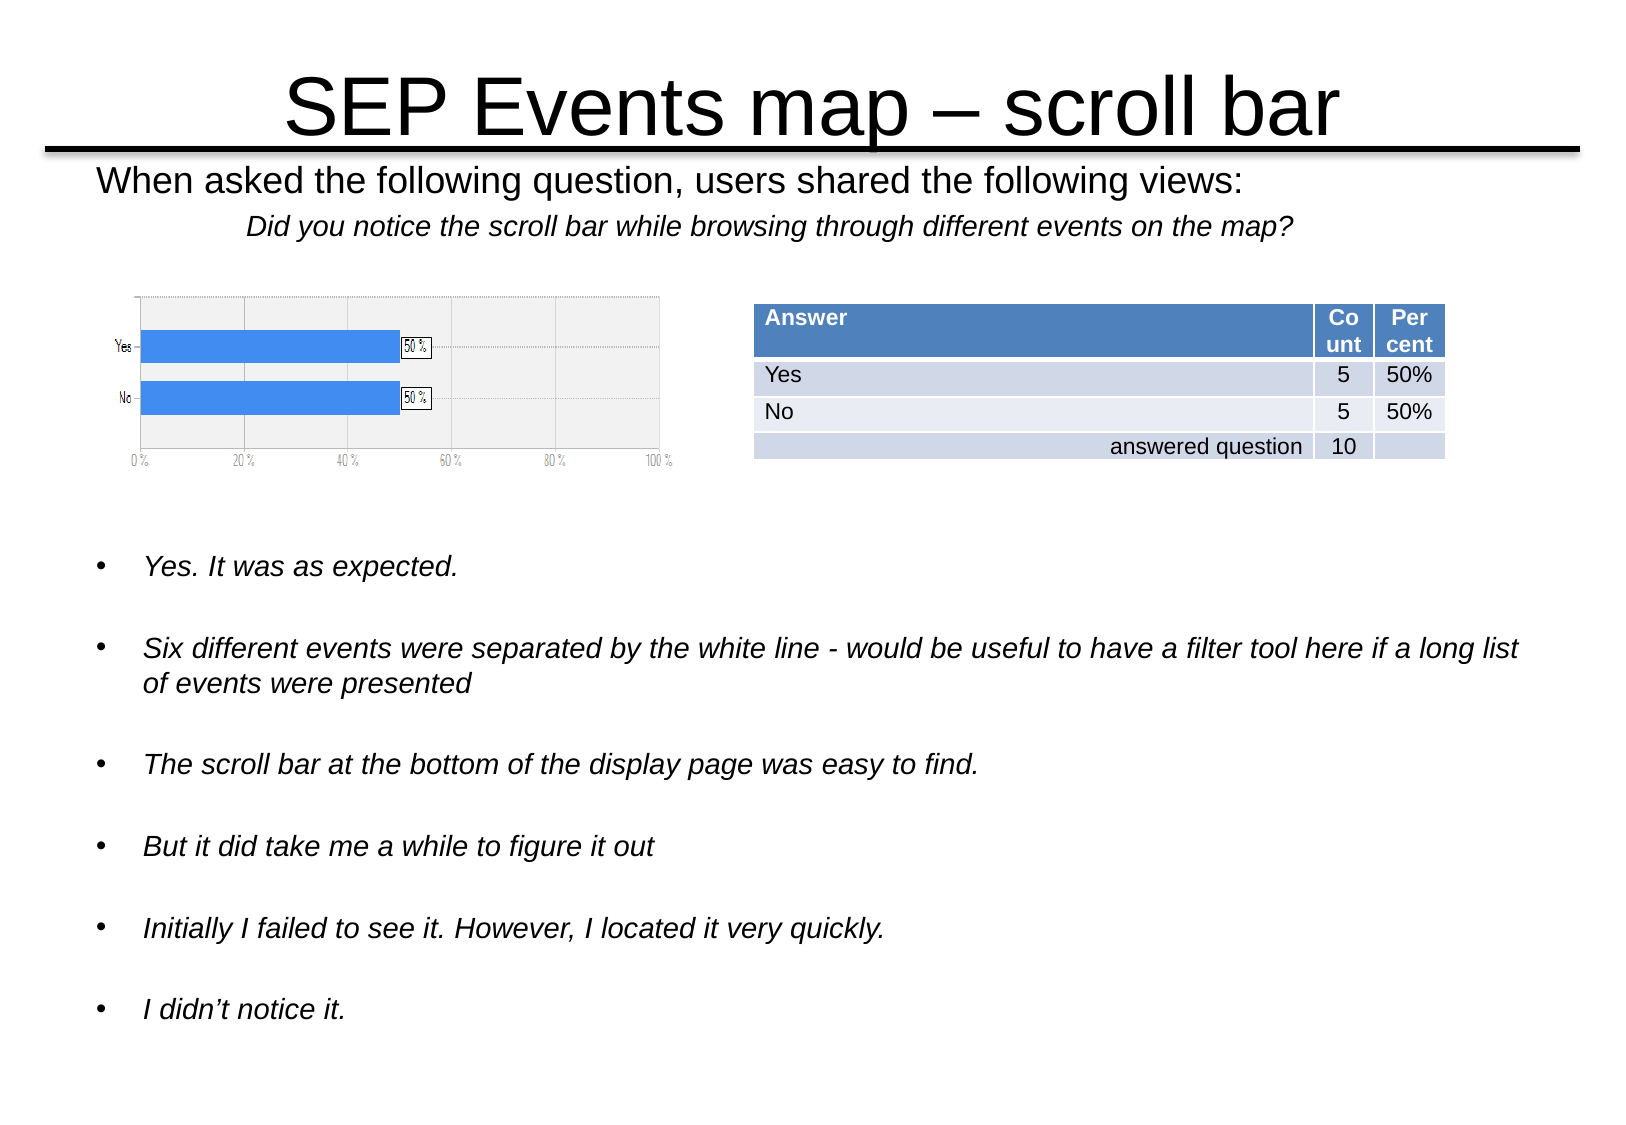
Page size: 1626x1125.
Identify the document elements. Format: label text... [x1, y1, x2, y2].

table_cell No [754, 398, 1313, 431]
table_cell 5 [1315, 398, 1373, 431]
picture [82, 280, 698, 483]
list When asked the following question, users shared the following views: Did you notice the scroll bar while browsing through different events on the map? Yes. It was as expected. Six different events were separated by the white line - would be useful to have a filter tool here if a long list of events were presented The scroll bar at the bottom of the display page was easy to find. But it did take me a while to figure it out Initially I failed to see it. However, I located it very quickly. I didn’t notice it. [81, 161, 1544, 1080]
table_cell 5 [1315, 362, 1373, 396]
table_cell Yes [754, 362, 1313, 396]
title SEP Events map – scroll bar [81, 45, 1544, 145]
table_cell 50% [1375, 362, 1445, 396]
table_header Count [1315, 304, 1373, 357]
table_cell 10 [1315, 433, 1373, 459]
table_cell answered question [754, 433, 1313, 459]
table_cell 50% [1375, 398, 1445, 431]
table_header Percent [1375, 304, 1445, 357]
table_cell [1375, 433, 1445, 459]
table_header Answer [754, 304, 1313, 357]
